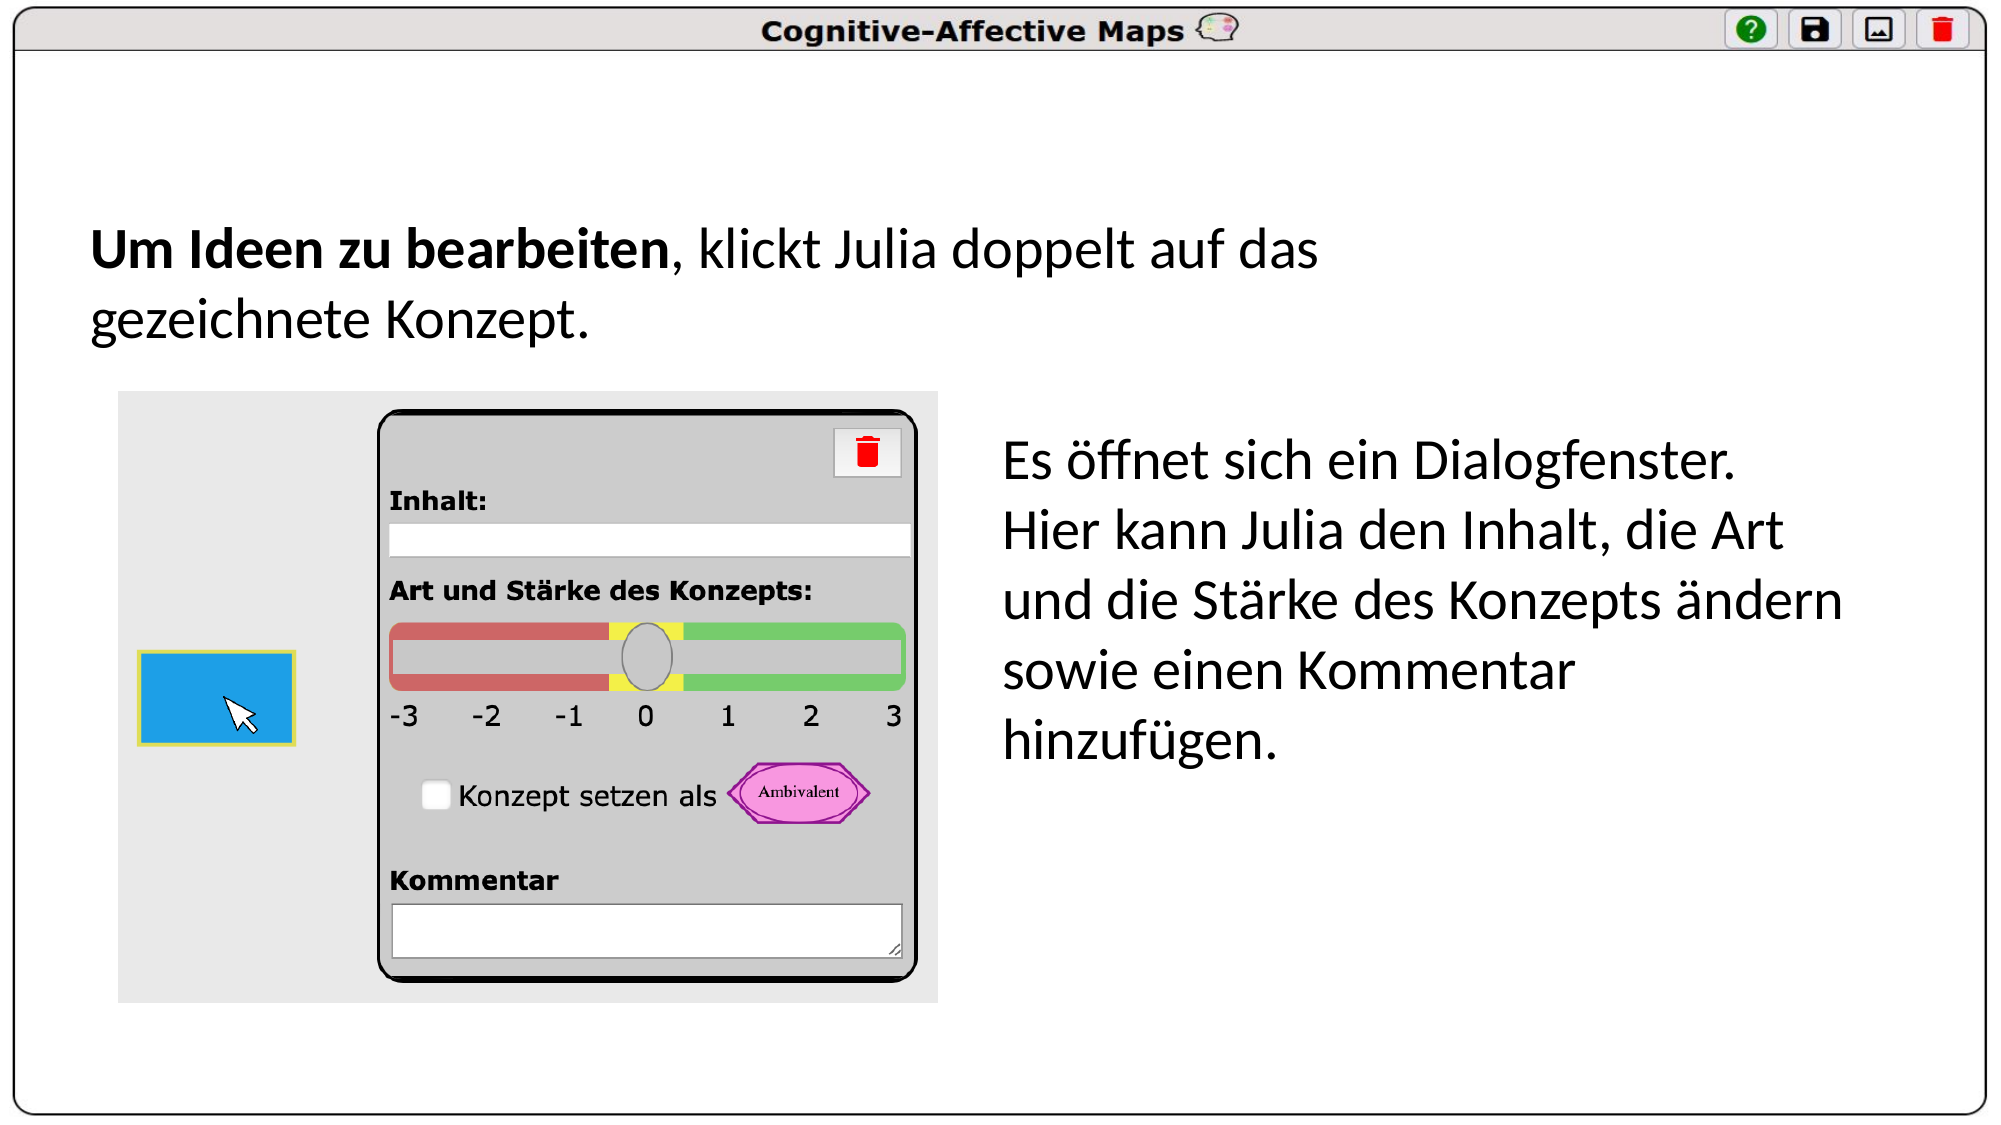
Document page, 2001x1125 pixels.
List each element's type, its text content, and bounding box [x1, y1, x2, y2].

text_box Es öffnet sich ein Dialogfenster. Hier kann Julia den Inhalt, die Art und die Stärke des Konzepts ändern sowie einen Kommentar hinzufügen. [987, 413, 1882, 849]
text_box Um Ideen zu bearbeiten, klickt Julia doppelt auf das gezeichnete Konzept. [75, 202, 1356, 498]
picture [0, 0, 2001, 1125]
